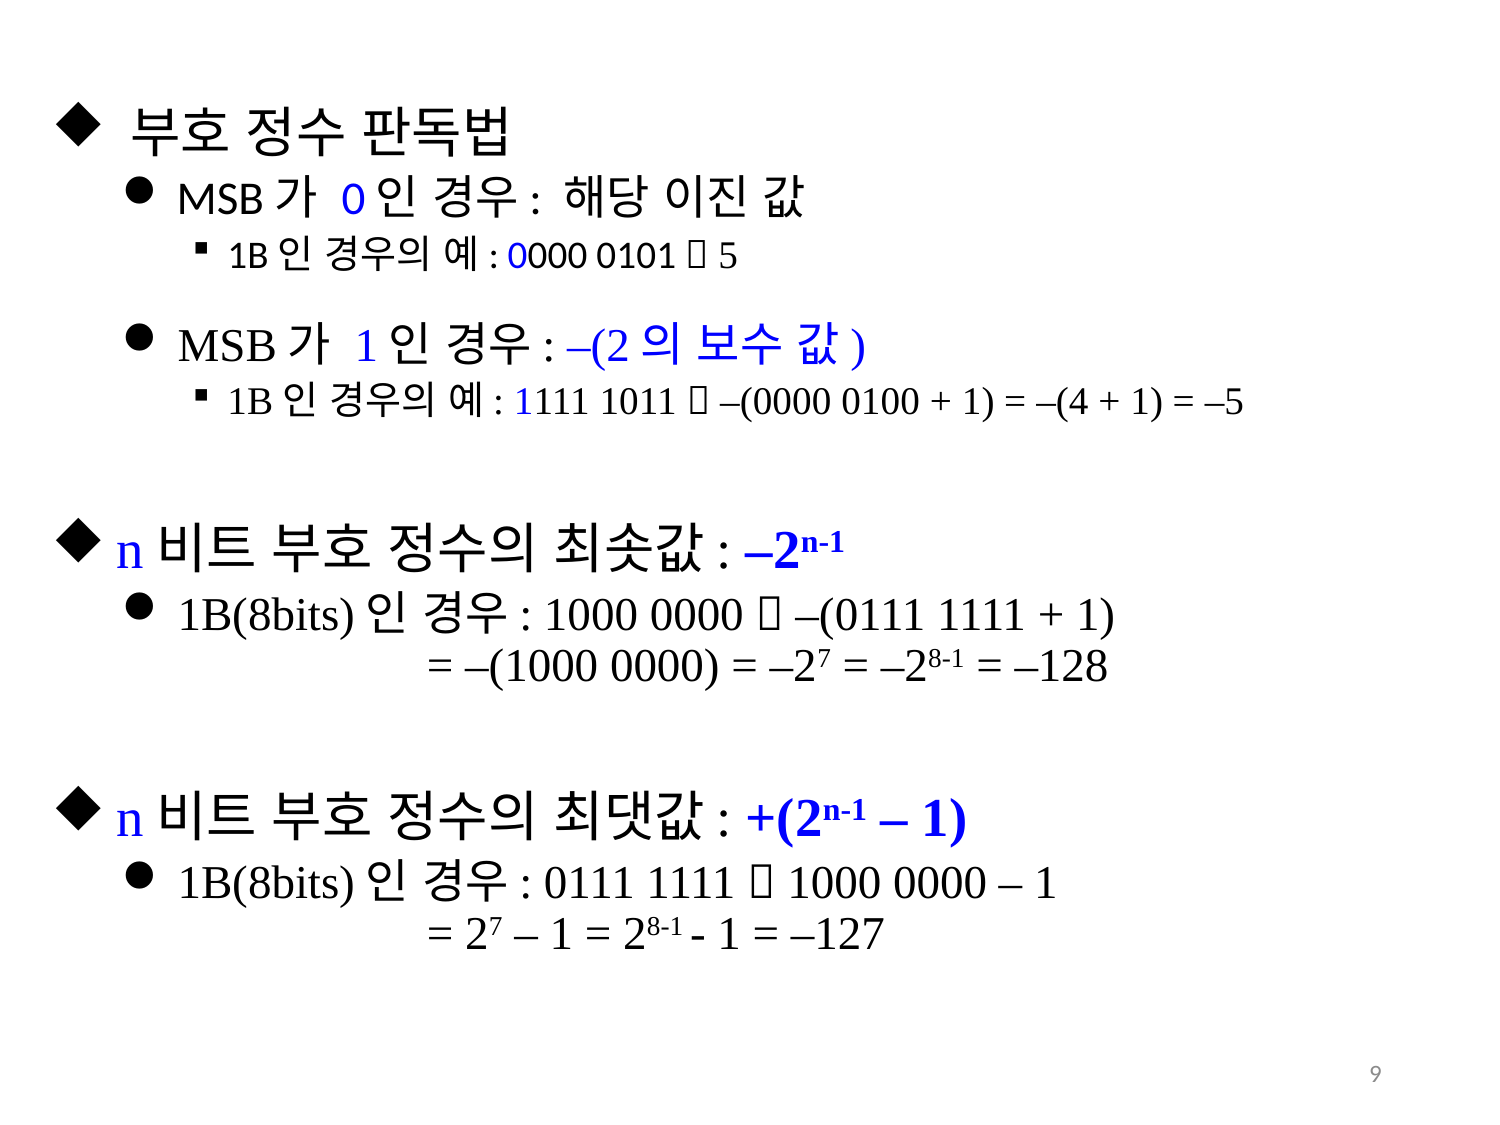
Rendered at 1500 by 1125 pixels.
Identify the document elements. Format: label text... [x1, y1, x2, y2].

list 부호 정수 판독법 MSB가 0인 경우: 해당 이진 값 1B인 경우의 예: 0000 0101  5 MSB가 1인 경우: –(2의 보수 값) 1B인 경우의 예: 1111 1011  –(0000 0100 + 1) = –(4 + 1) = –5 n비트 부호 정수의 최솟값: –2n-1 1B(8bits)인 경우: 1000 0000  –(0111 1111 + 1) = –(1000 0000) = –27 = –28-1 = –128 n비트 부호 정수의 최댓값: +(2n-1 – 1) 1B(8bits)인 경우: 0111 1111  1000 0000 – 1 = 27 – 1 = 28-1 - 1 = –127 [36, 97, 1500, 973]
slide_number 9 [1059, 1042, 1397, 1103]
